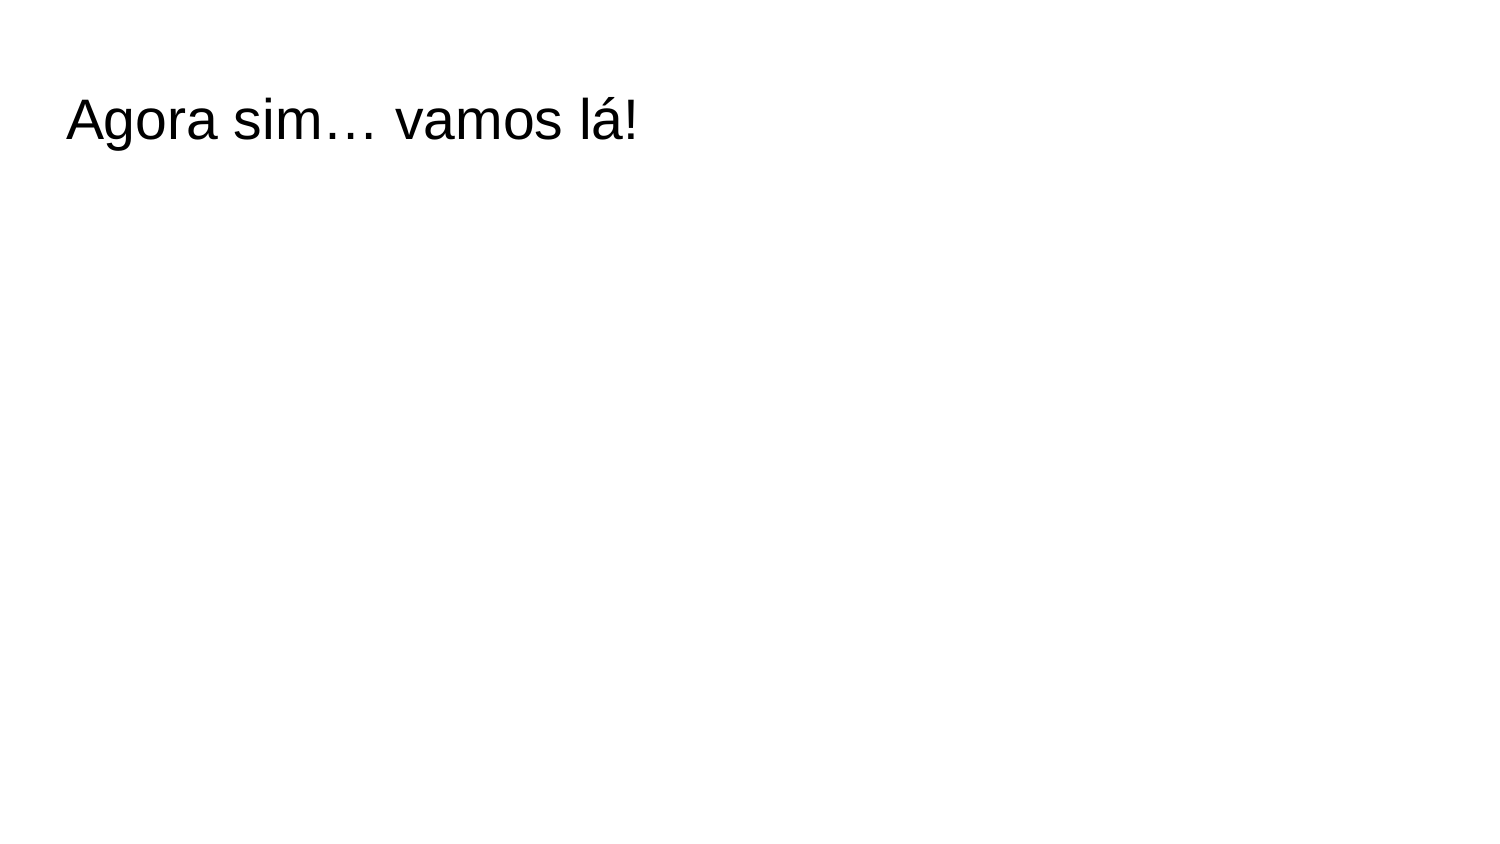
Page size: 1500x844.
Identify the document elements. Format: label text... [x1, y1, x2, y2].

title Agora sim… vamos lá! [51, 72, 1449, 167]
